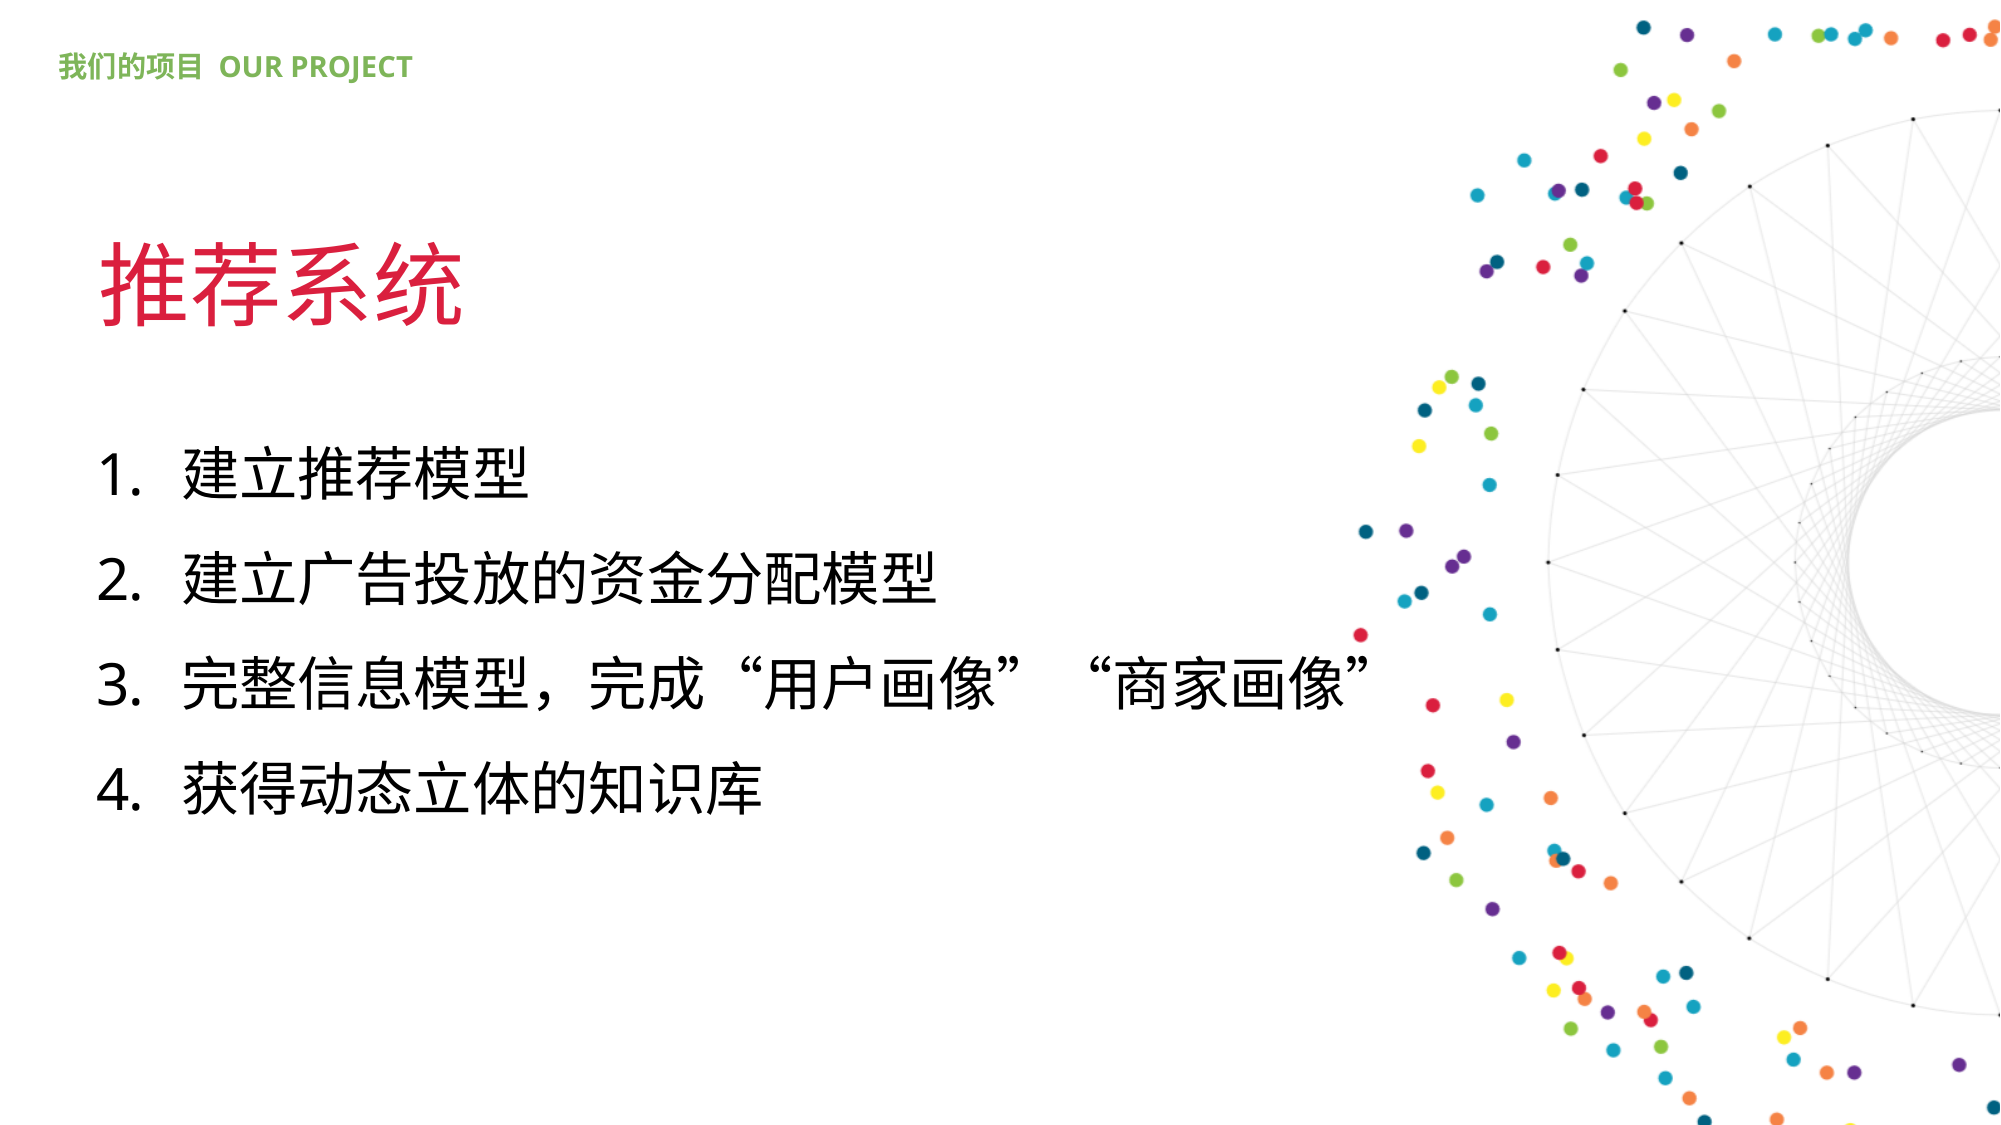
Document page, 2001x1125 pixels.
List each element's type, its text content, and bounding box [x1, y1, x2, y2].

picture [1269, 0, 2000, 1125]
text_box 推荐系统 [83, 220, 481, 346]
text_box 建立推荐模型 建立广告投放的资金分配模型 完整信息模型，完成“用户画像”“商家画像” 获得动态立体的知识库 [81, 395, 1442, 900]
list 我们的项目 OUR PROJECT [42, 35, 586, 101]
